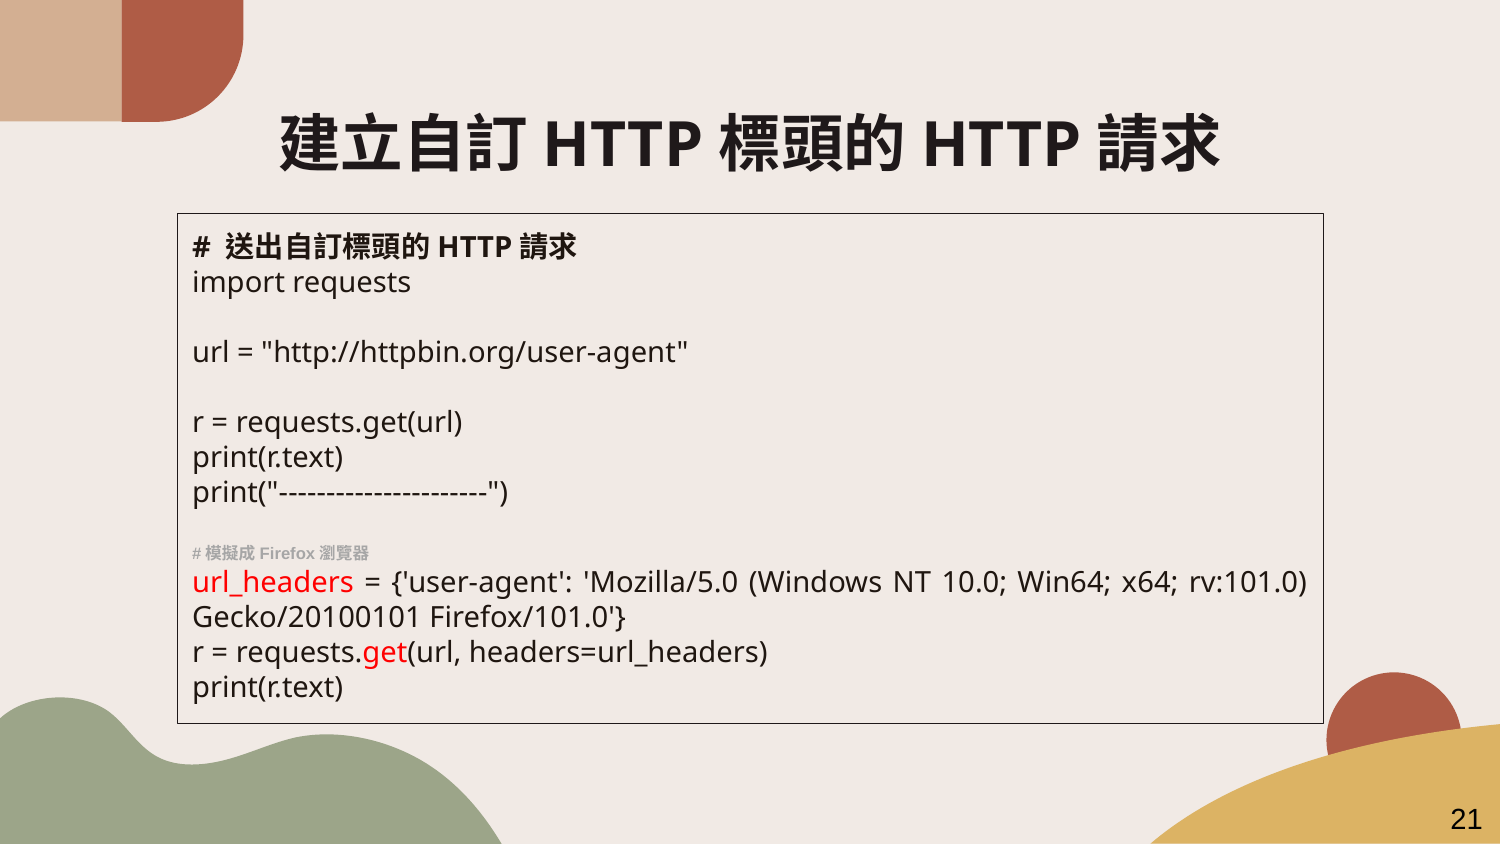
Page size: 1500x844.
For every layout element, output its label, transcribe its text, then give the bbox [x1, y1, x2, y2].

text_box # 送出自訂標頭的HTTP請求 import requests url = "http://httpbin.org/user-agent" r = requests.get(url) print(r.text) print("----------------------") #模擬成Firefox瀏覽器 url_headers = {'user-agent': 'Mozilla/5.0 (Windows NT 10.0; Win64; x64; rv:101.0) Gecko/20100101 Firefox/101.0'} r = requests.get(url, headers=url_headers) print(r.text) [177, 213, 1323, 724]
text_box 21 [1435, 793, 1500, 843]
title 建立自訂HTTP標頭的HTTP請求 [118, 88, 1382, 167]
